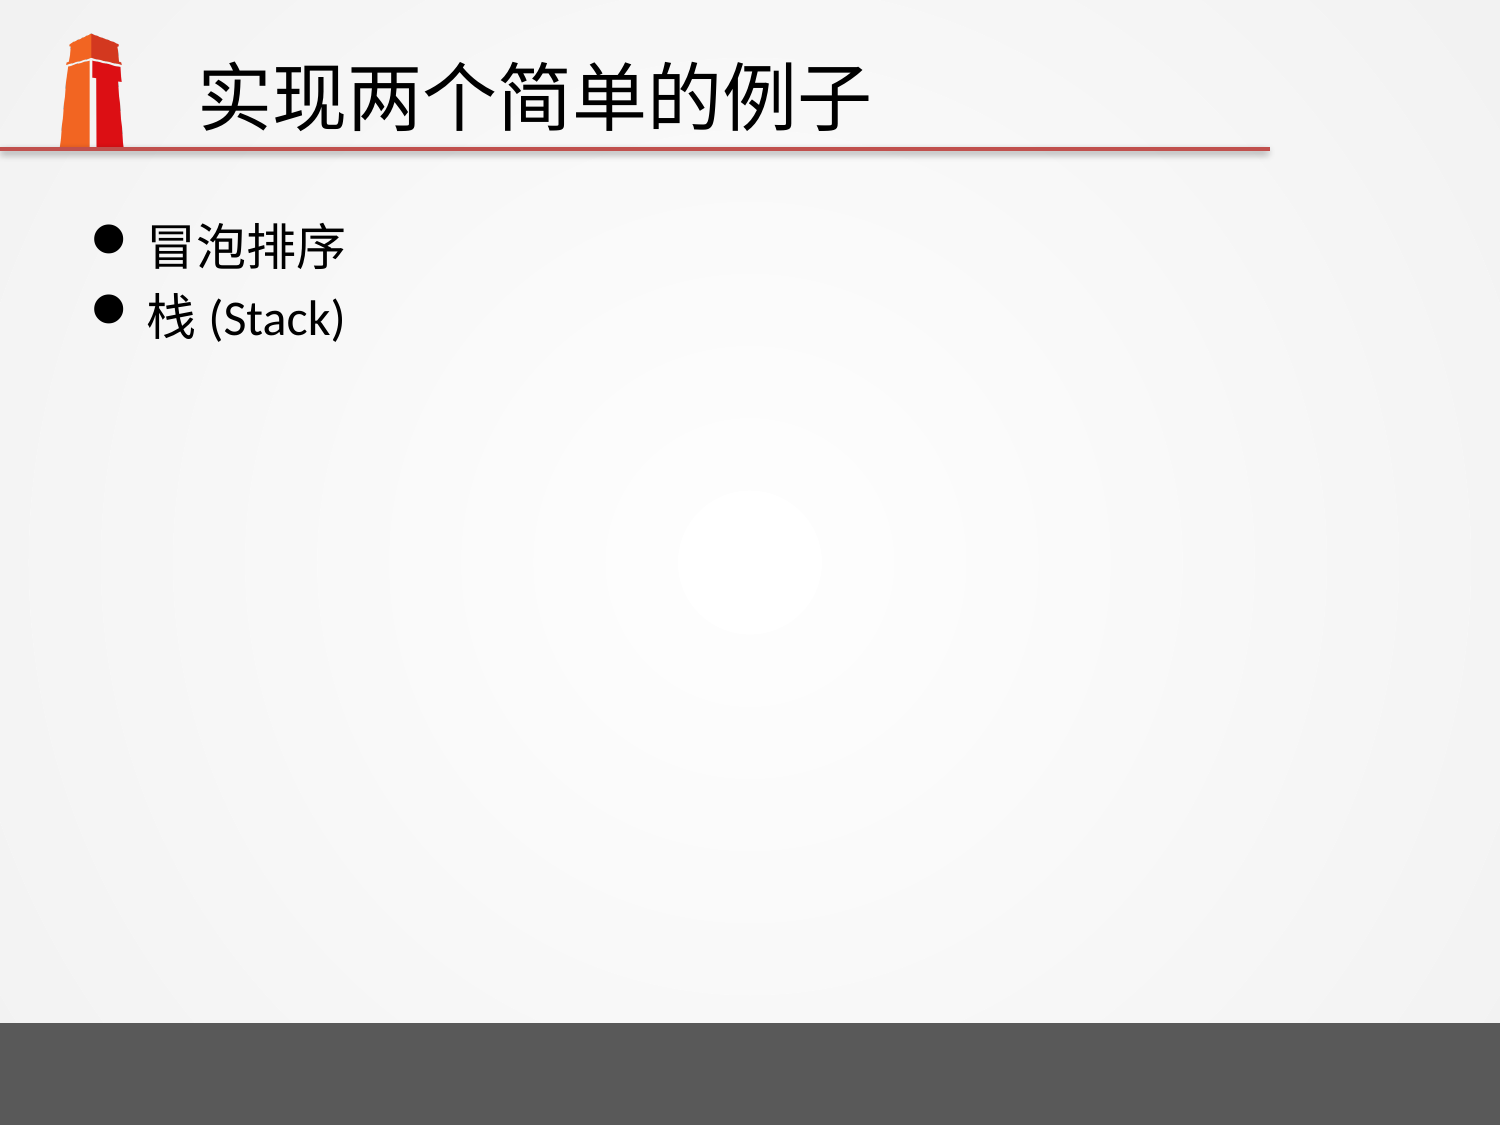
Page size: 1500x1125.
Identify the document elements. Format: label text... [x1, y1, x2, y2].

picture [16, 11, 166, 147]
list 冒泡排序 栈(Stack) [75, 208, 1425, 1005]
title 实现两个简单的例子 [183, 42, 1270, 149]
